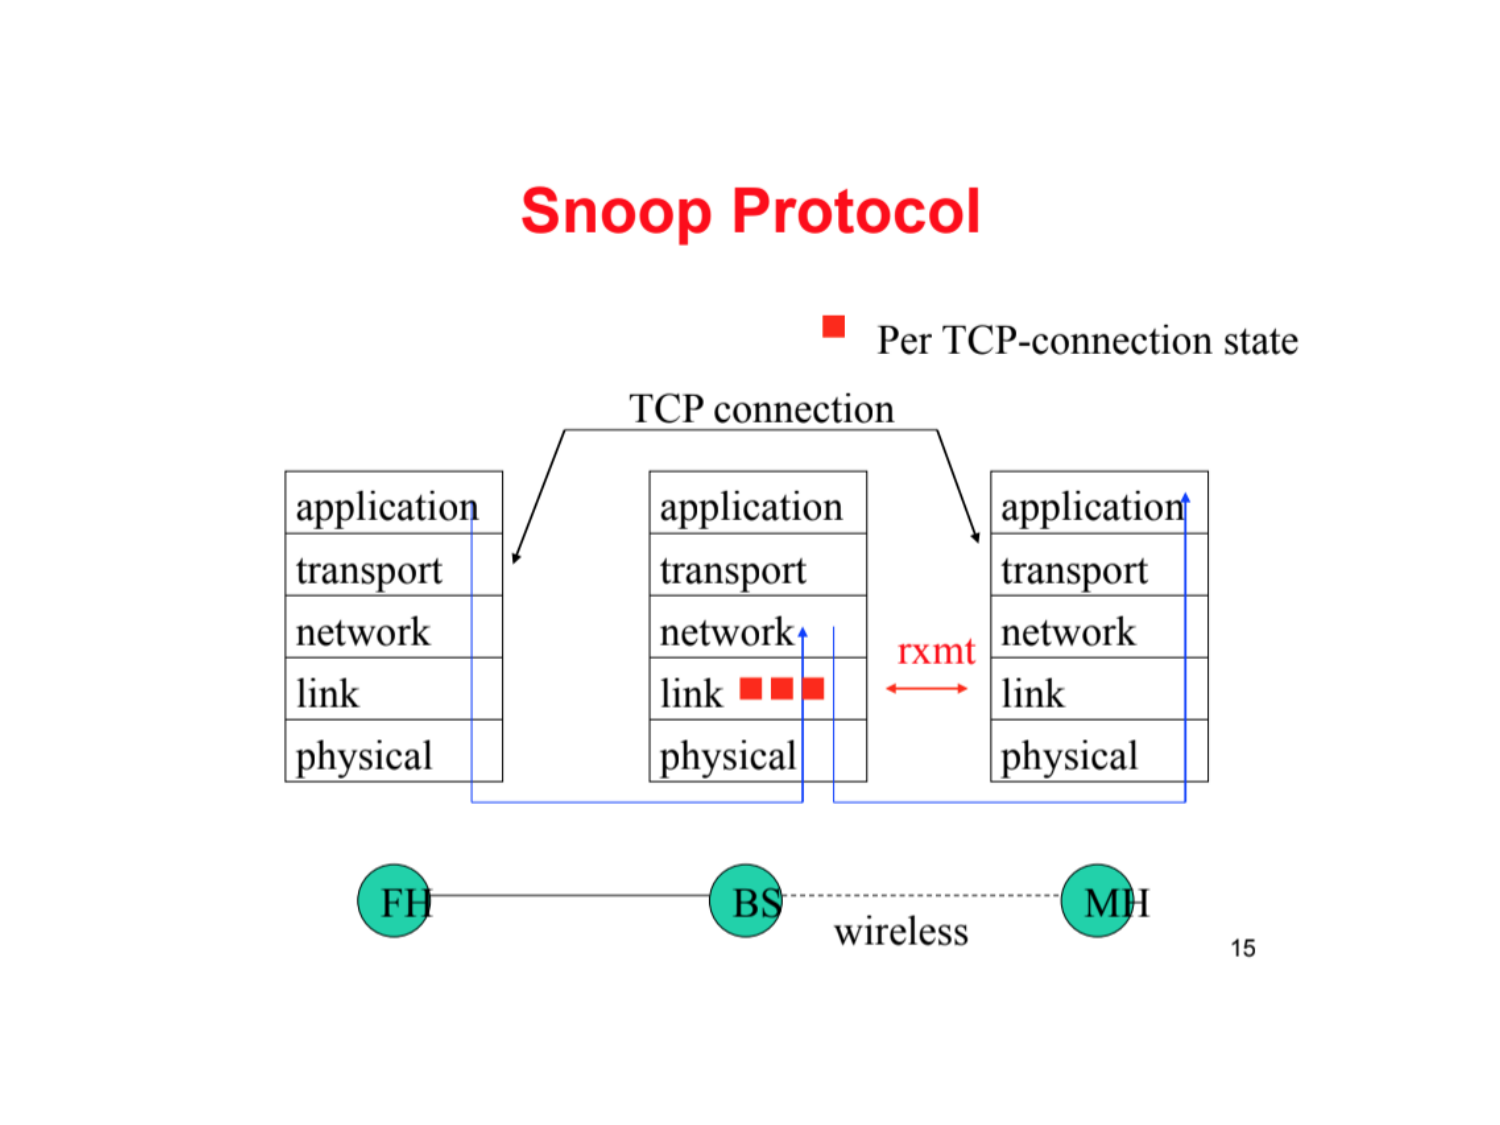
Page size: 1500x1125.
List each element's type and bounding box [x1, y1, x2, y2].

picture [171, 131, 1329, 994]
